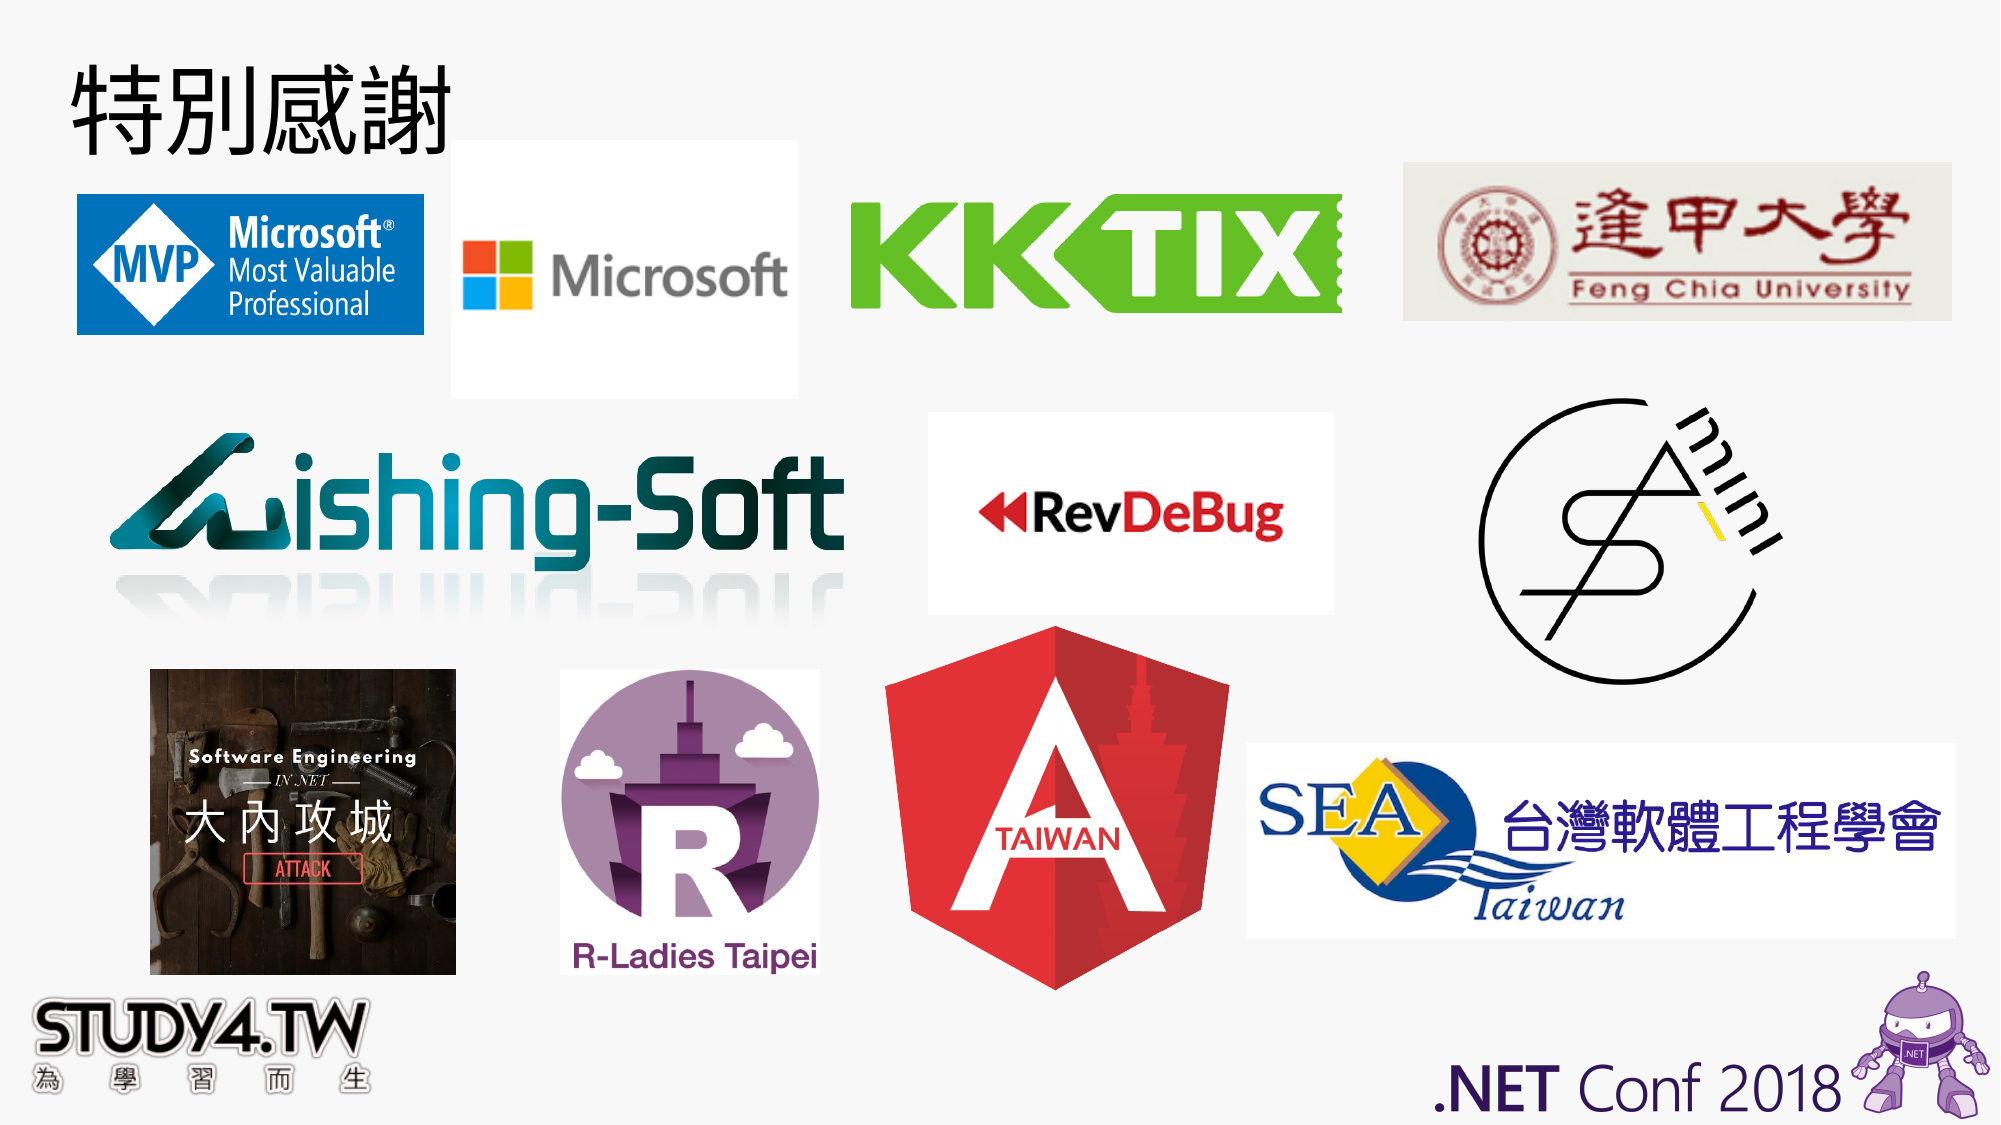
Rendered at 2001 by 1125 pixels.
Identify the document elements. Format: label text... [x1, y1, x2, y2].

picture [1403, 162, 1952, 322]
picture [21, 983, 384, 1101]
title 特別感謝 [44, 47, 1957, 196]
picture [851, 194, 1342, 313]
picture [1477, 386, 1784, 693]
picture [77, 194, 424, 335]
picture [1435, 1062, 1841, 1112]
picture [928, 412, 1334, 615]
picture [560, 669, 820, 976]
picture [871, 621, 1244, 995]
picture [451, 139, 798, 400]
picture [1246, 743, 1957, 939]
picture [150, 669, 456, 976]
picture [1851, 971, 1990, 1119]
picture [110, 432, 844, 636]
